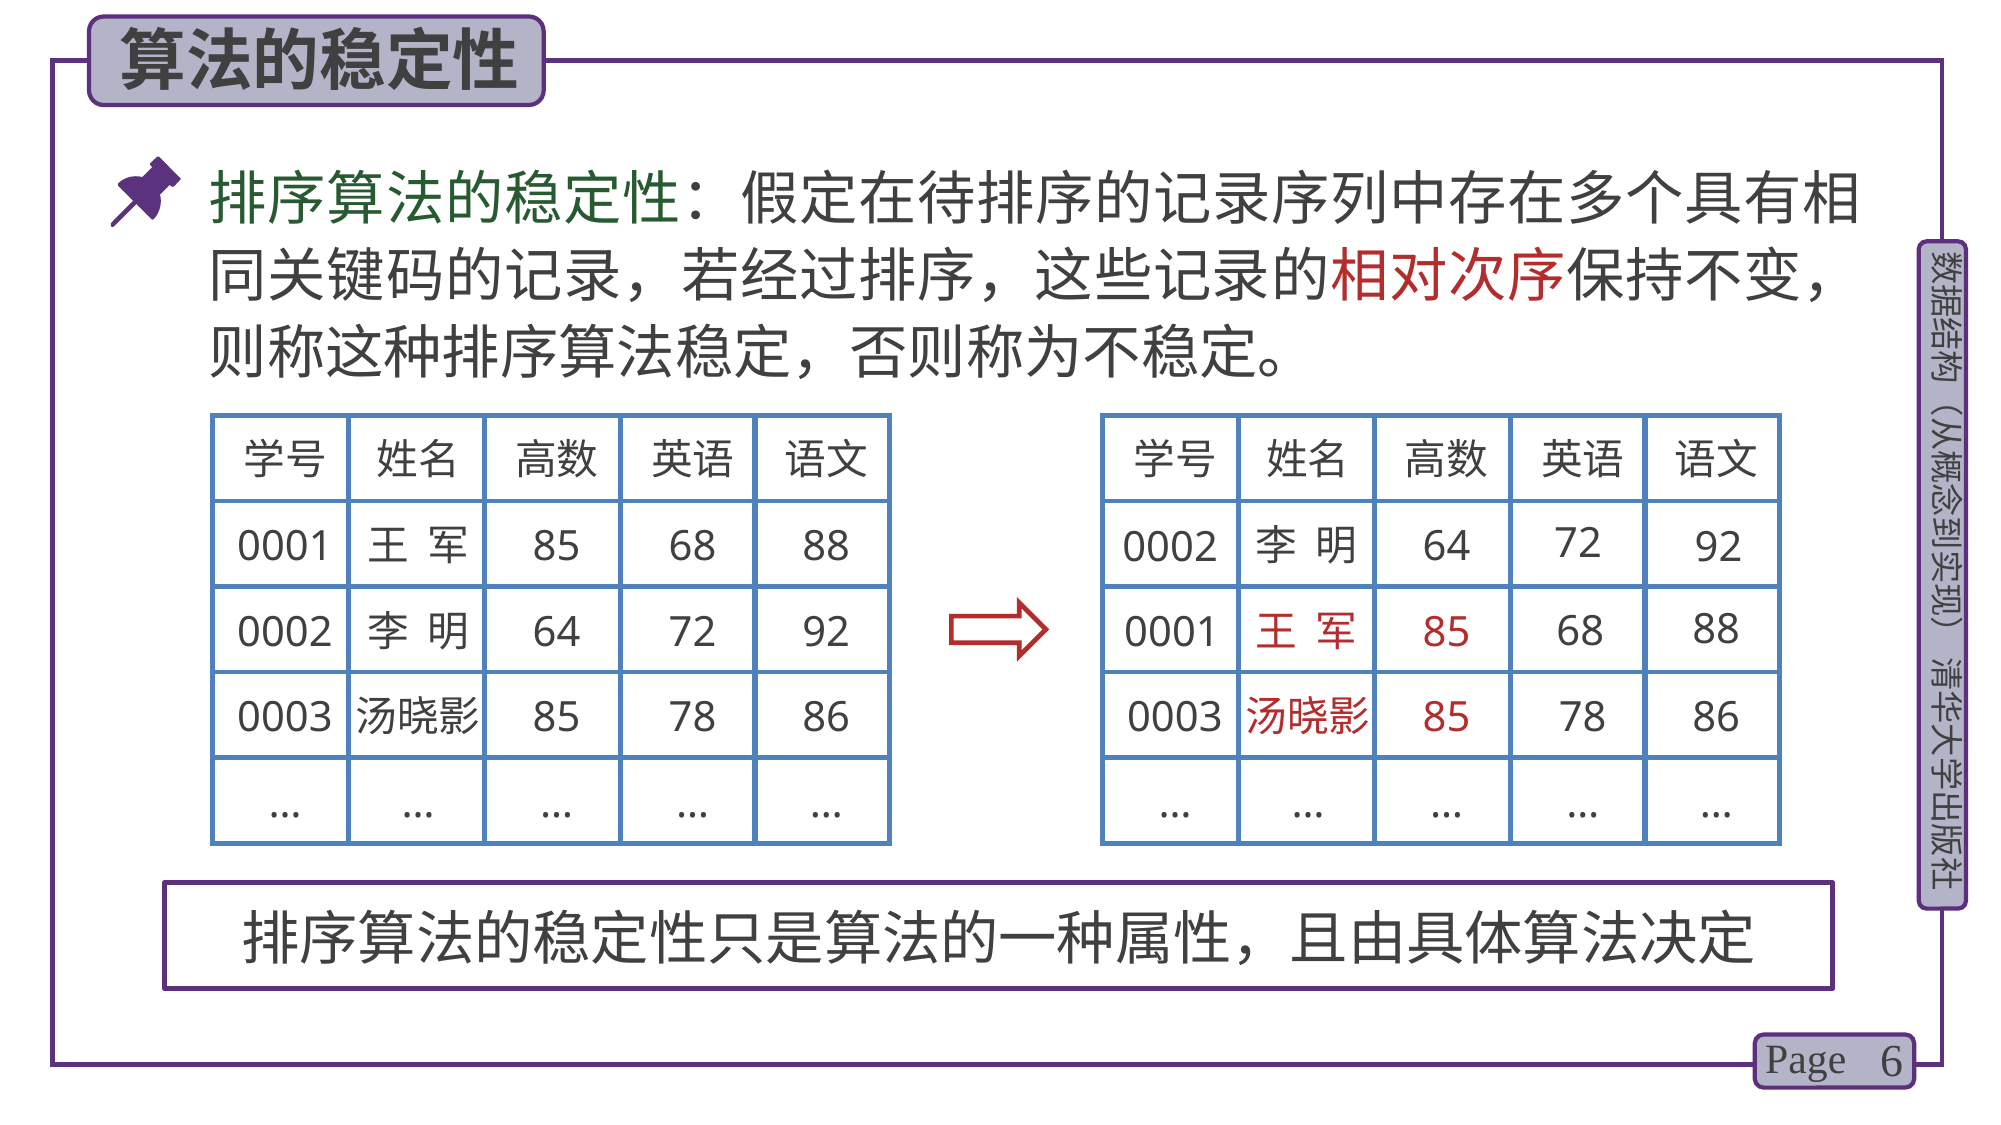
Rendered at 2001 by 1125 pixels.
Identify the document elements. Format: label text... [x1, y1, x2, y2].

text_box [212, 415, 895, 844]
text_box [87, 15, 535, 107]
text_box 算法的稳定性 [104, 10, 564, 105]
text_box 排序算法的稳定性只是算法的一种属性，且由具体算法决定 [164, 882, 1833, 989]
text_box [109, 147, 1876, 400]
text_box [951, 415, 1787, 844]
